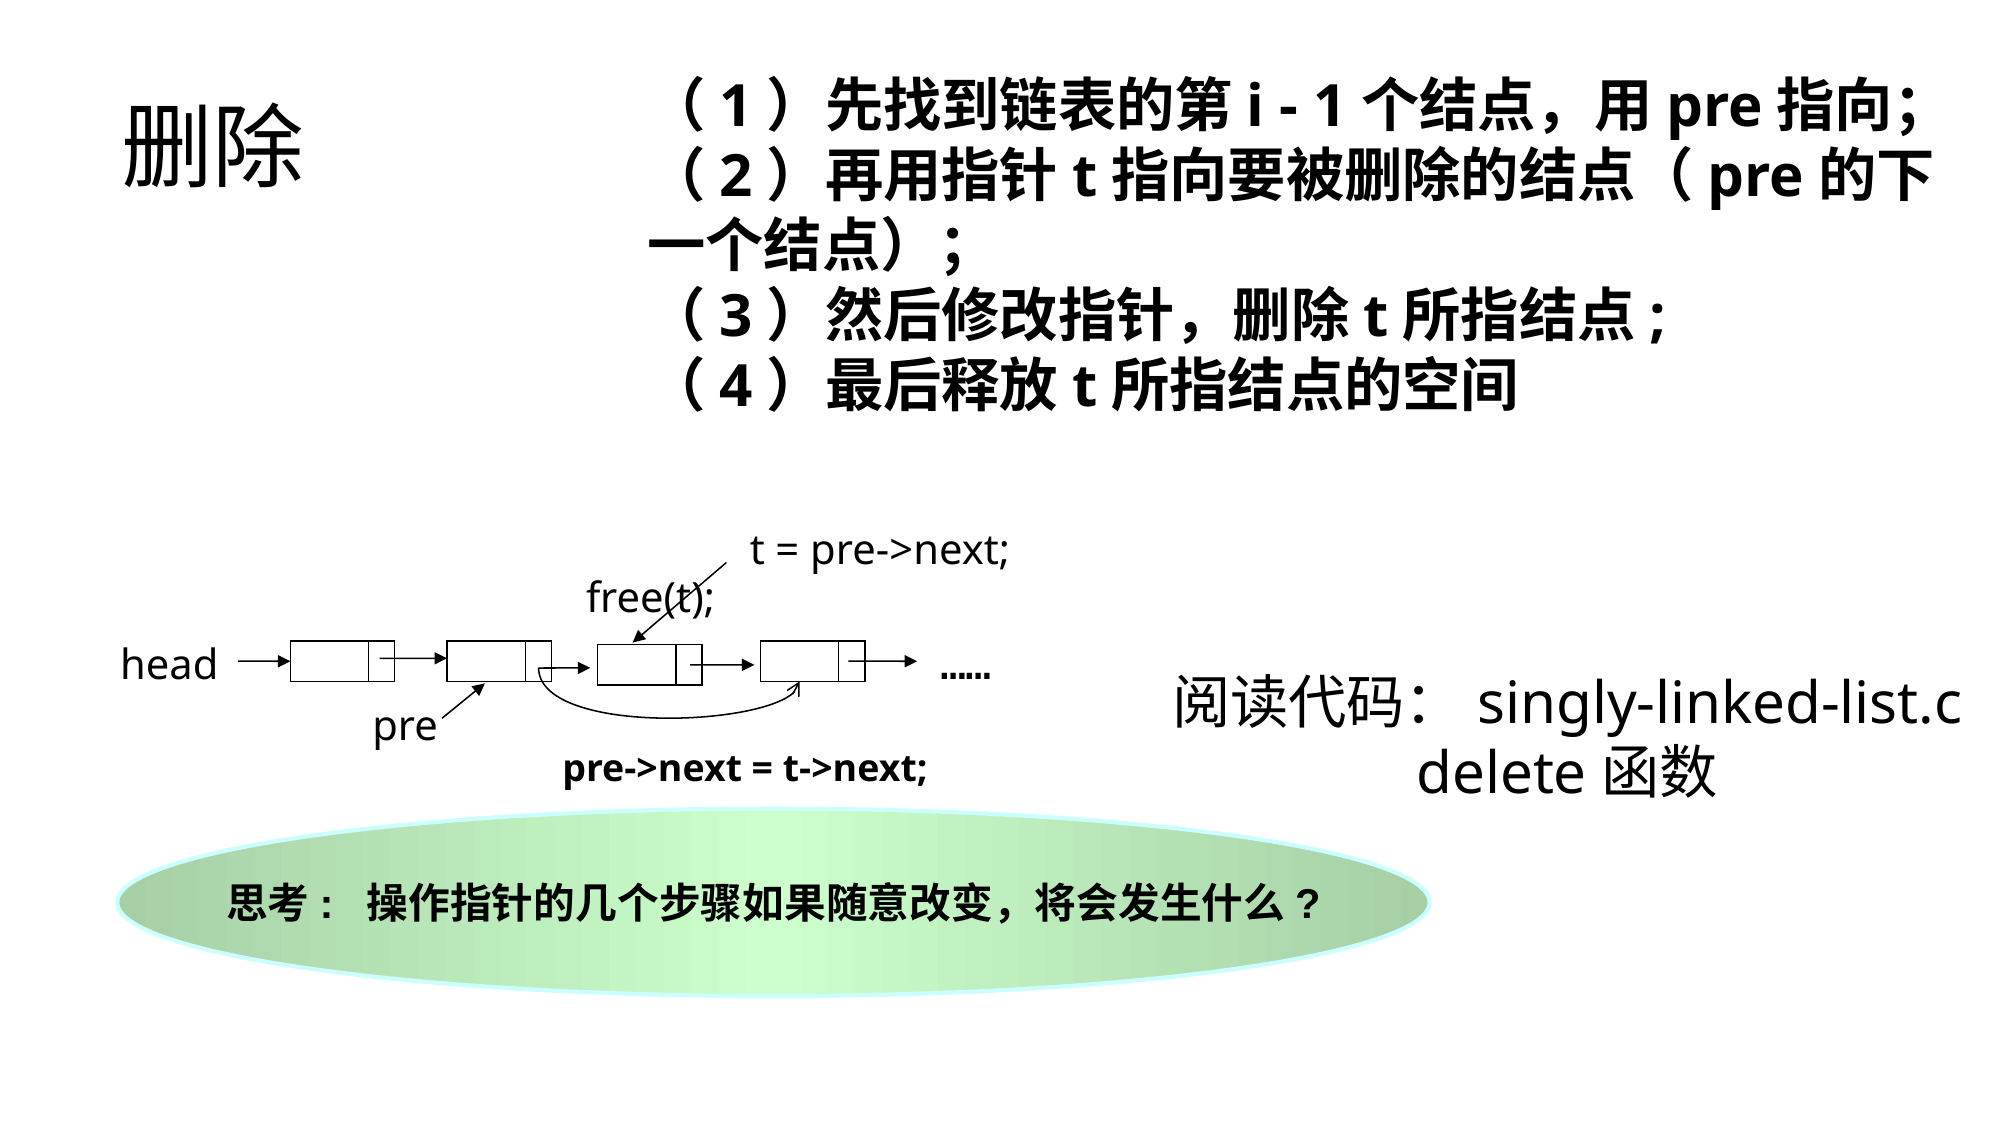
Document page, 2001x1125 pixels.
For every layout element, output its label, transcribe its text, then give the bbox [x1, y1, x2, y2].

text_box free(t); [527, 562, 649, 628]
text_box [649, 515, 1149, 657]
text_box 思考: 操作指针的几个步骤如果随意改变，将会发生什么? [117, 808, 1430, 997]
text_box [105, 630, 552, 702]
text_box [760, 657, 1048, 667]
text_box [539, 644, 755, 667]
text_box 阅读代码：singly-linked-list.c delete函数 [1157, 658, 1978, 813]
text_box （1）先找到链表的第i - 1个结点，用pre指向； （2）再用指针t指向要被删除的结点（pre的下一个结点）； （3）然后修改指针，删除t所指结点; （4）最后释放t所指结点的空间 [632, 60, 1961, 426]
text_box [357, 683, 489, 763]
title 删除 [106, 42, 1832, 260]
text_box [503, 667, 1090, 797]
